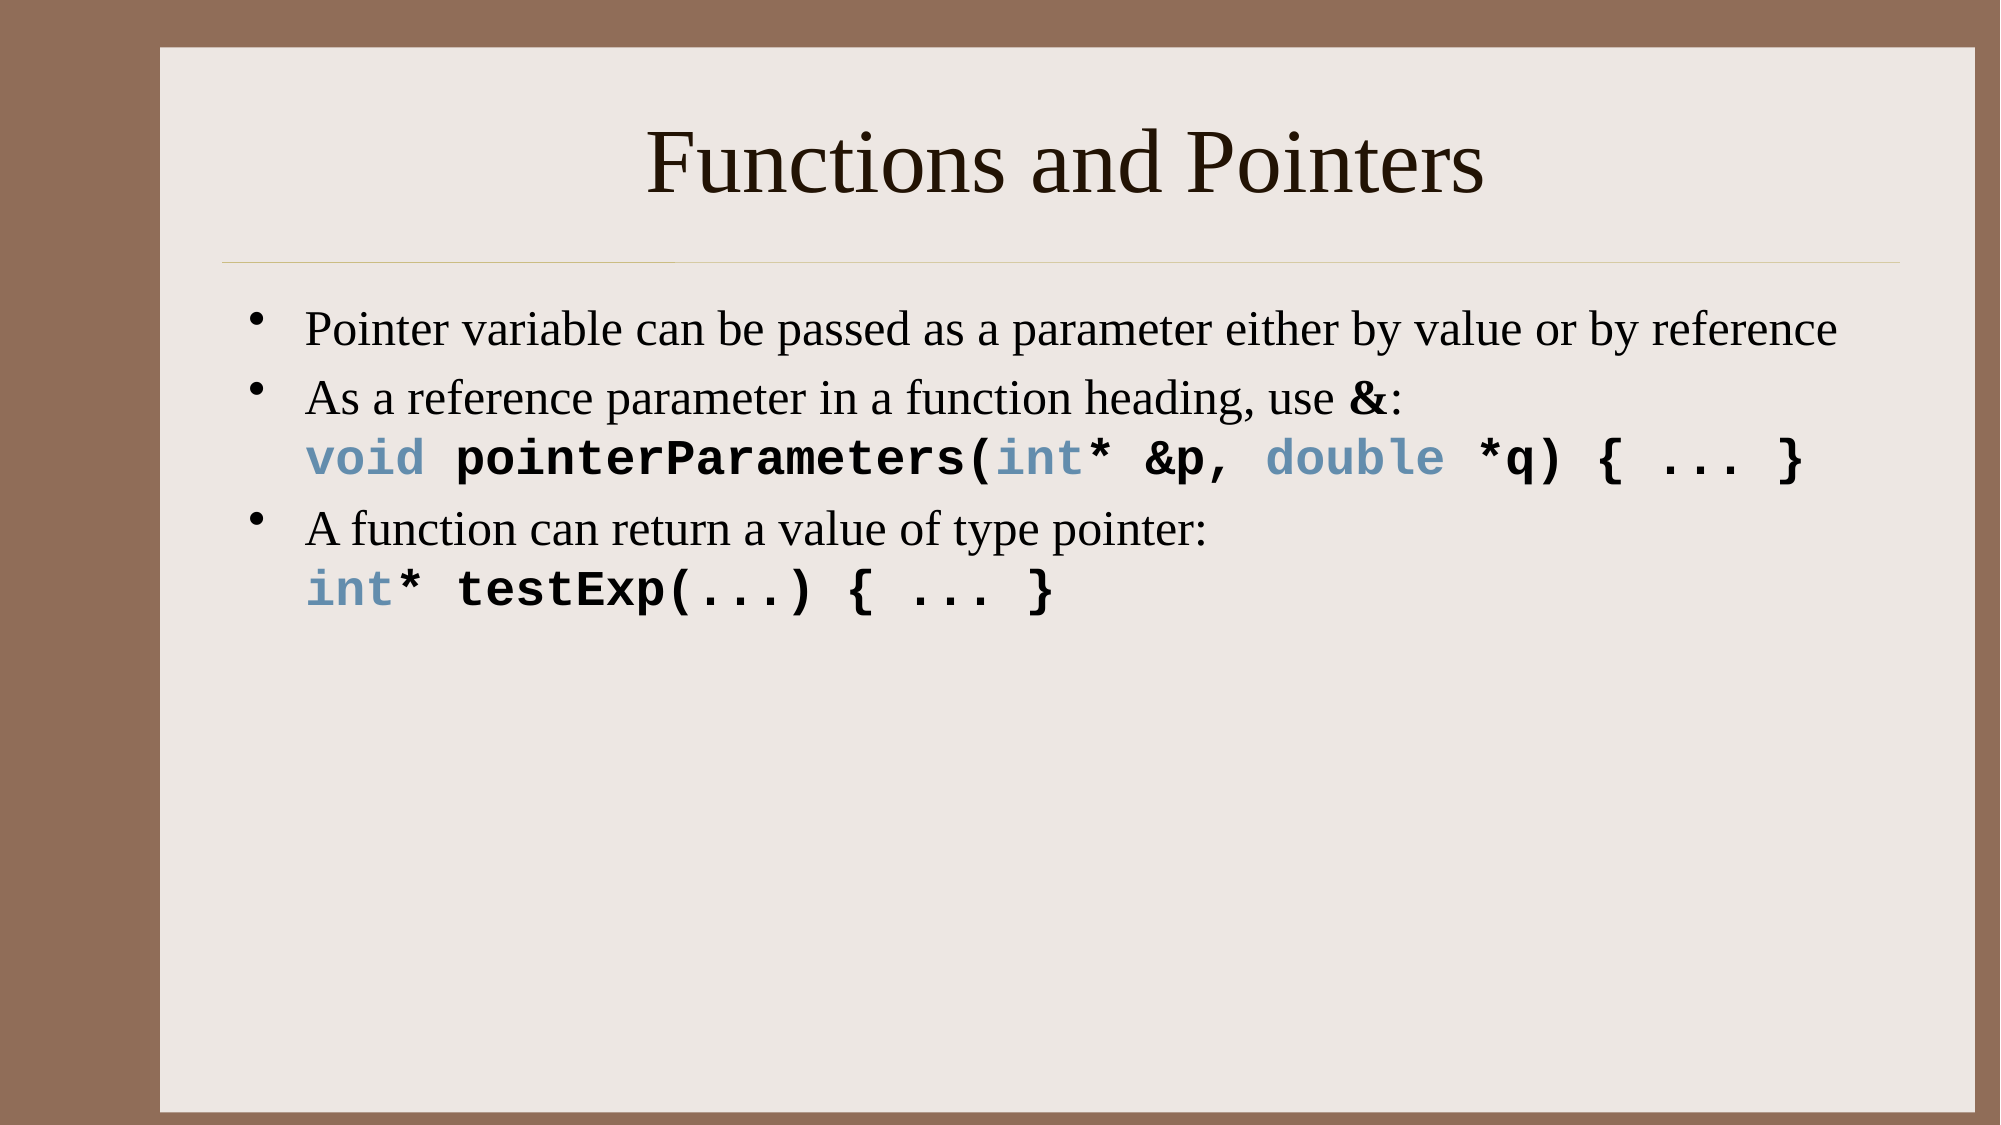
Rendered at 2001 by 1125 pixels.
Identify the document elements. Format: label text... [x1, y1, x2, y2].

title Functions and Pointers [233, 62, 1900, 250]
list Pointer variable can be passed as a parameter either by value or by reference As a reference parameter in a function heading, use &: void pointerParameters(int* &p, double *q) { ... } A function can return a value of type pointer: int* testExp(...) { ... } [233, 287, 1900, 963]
